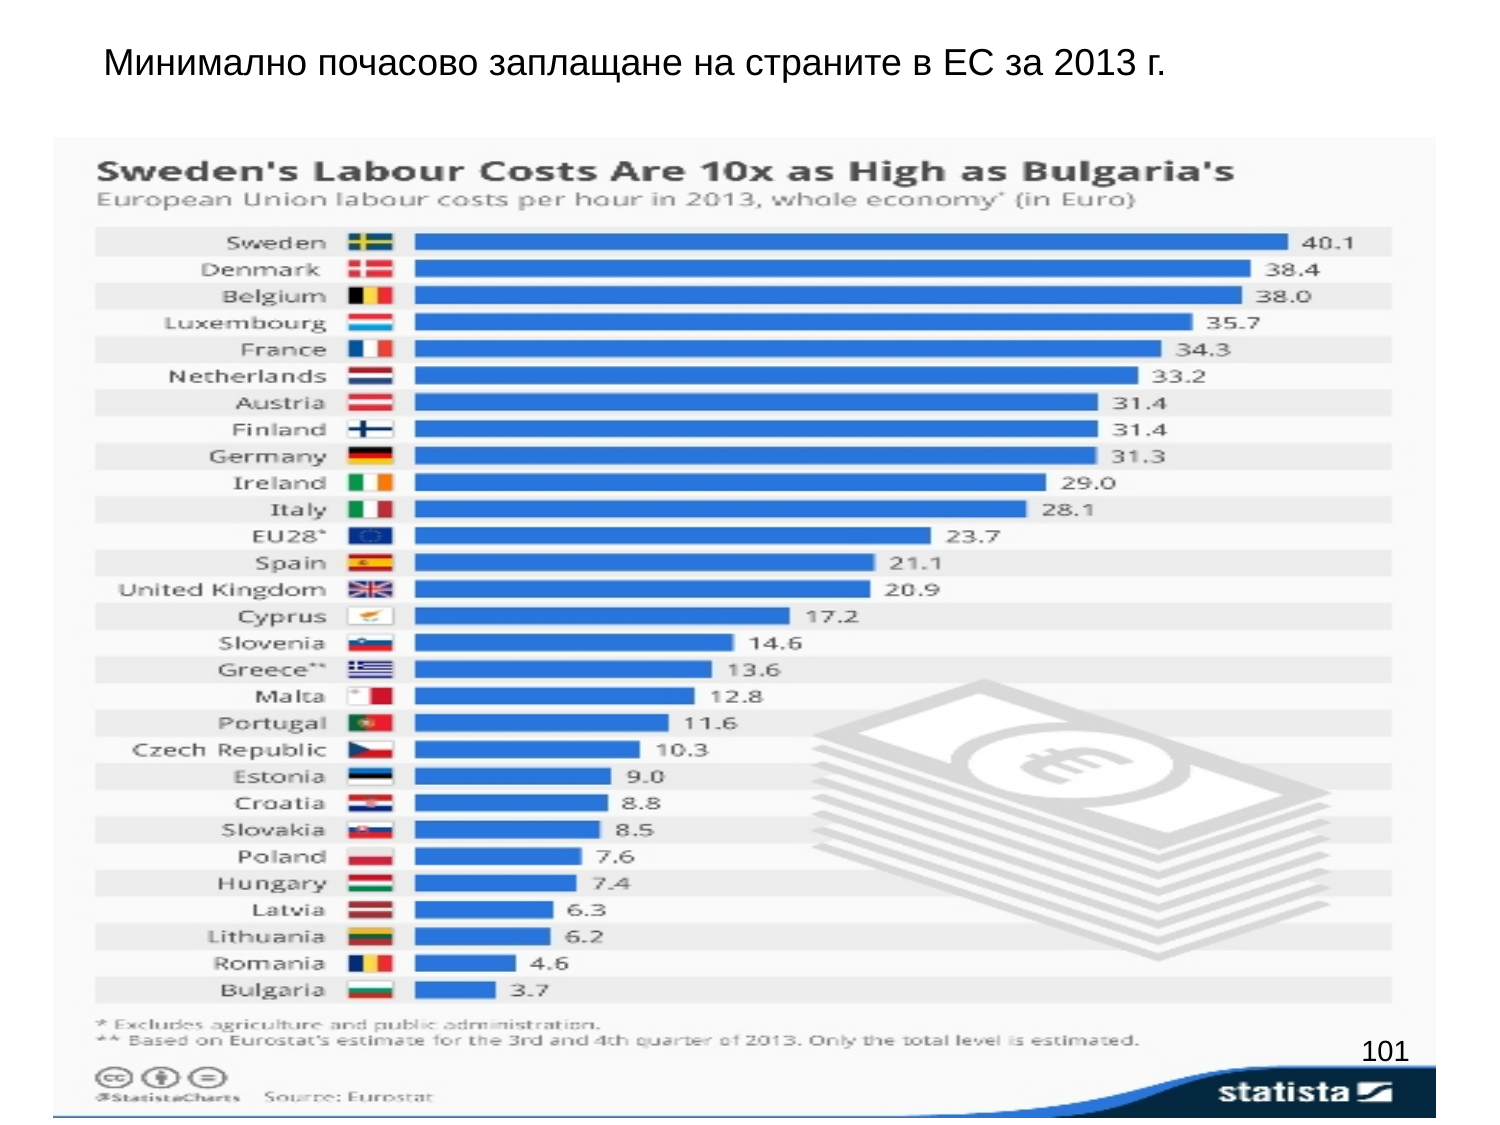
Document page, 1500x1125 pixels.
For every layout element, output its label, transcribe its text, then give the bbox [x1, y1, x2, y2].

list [52, 136, 1436, 1118]
text_box Минимално почасово заплащане на страните в ЕС за 2013 г. [88, 30, 1424, 91]
